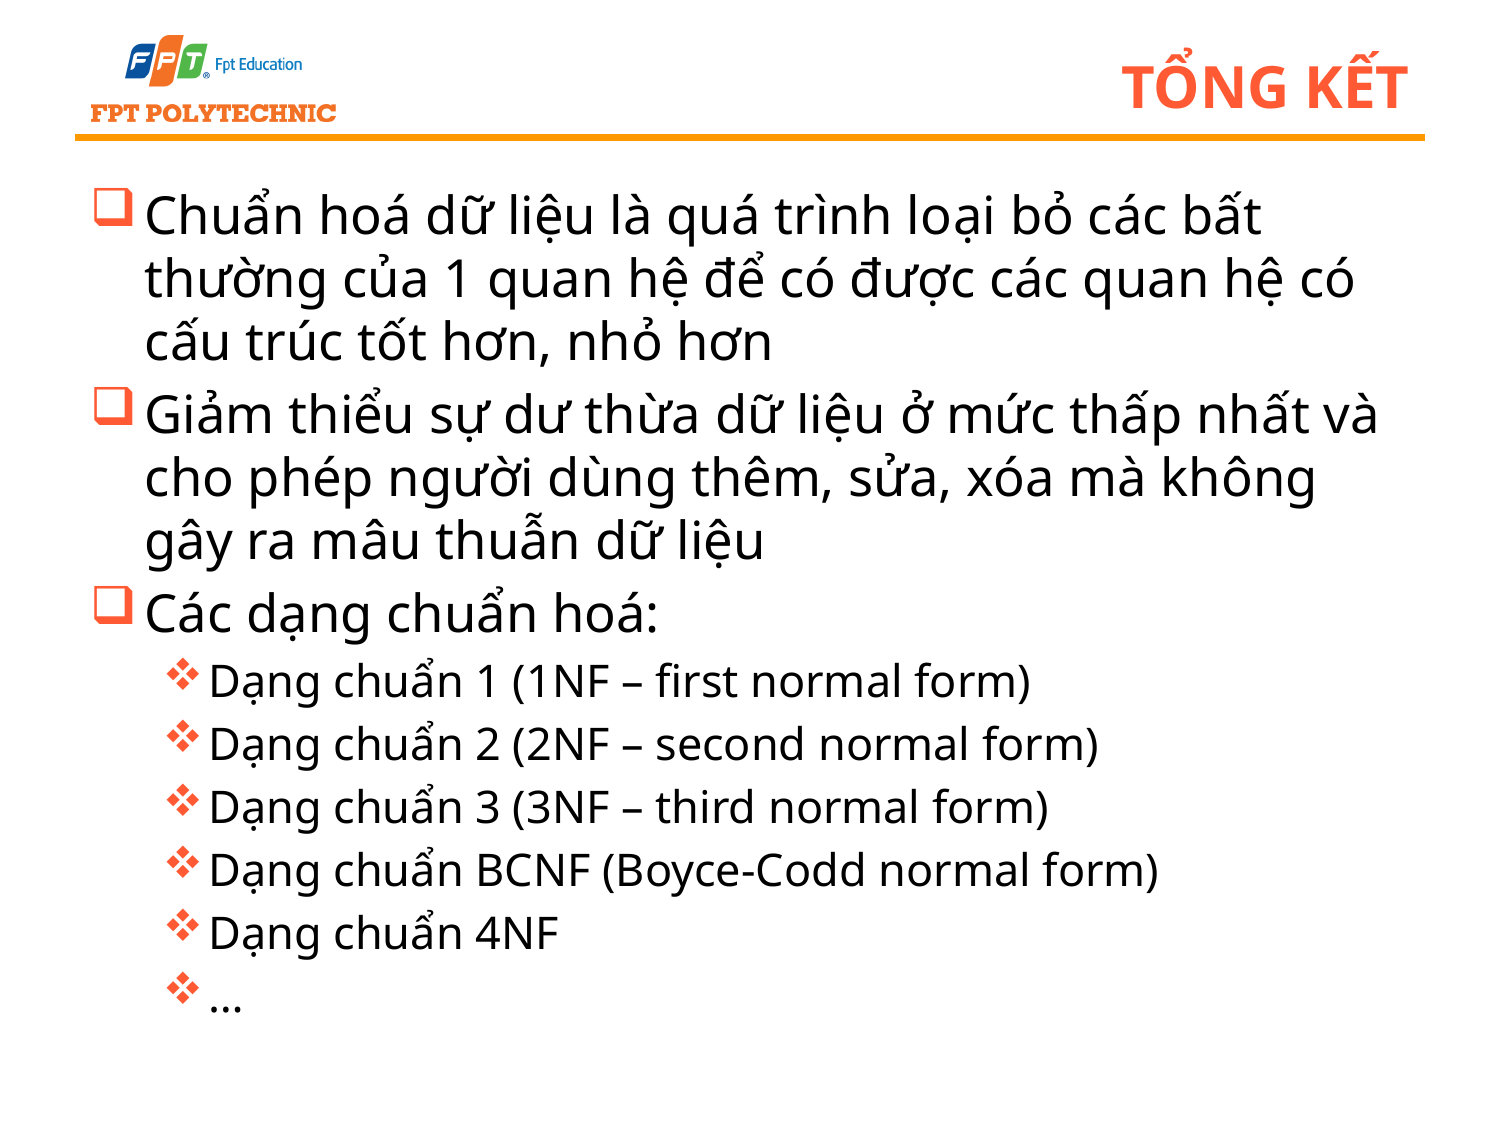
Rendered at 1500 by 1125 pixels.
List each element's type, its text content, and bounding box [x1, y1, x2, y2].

picture [91, 35, 338, 122]
title Tổng kết [337, 45, 1425, 125]
list Chuẩn hoá dữ liệu là quá trình loại bỏ các bất thường của 1 quan hệ để có được các quan hệ có cấu trúc tốt hơn, nhỏ hơn Giảm thiểu sự dư thừa dữ liệu ở mức thấp nhất và cho phép người dùng thêm, sửa, xóa mà không gây ra mâu thuẫn dữ liệu Các dạng chuẩn hoá: Dạng chuẩn 1 (1NF – first normal form) Dạng chuẩn 2 (2NF – second normal form) Dạng chuẩn 3 (3NF – third normal form) Dạng chuẩn BCNF (Boyce-Codd normal form) Dạng chuẩn 4NF … [75, 174, 1425, 1038]
